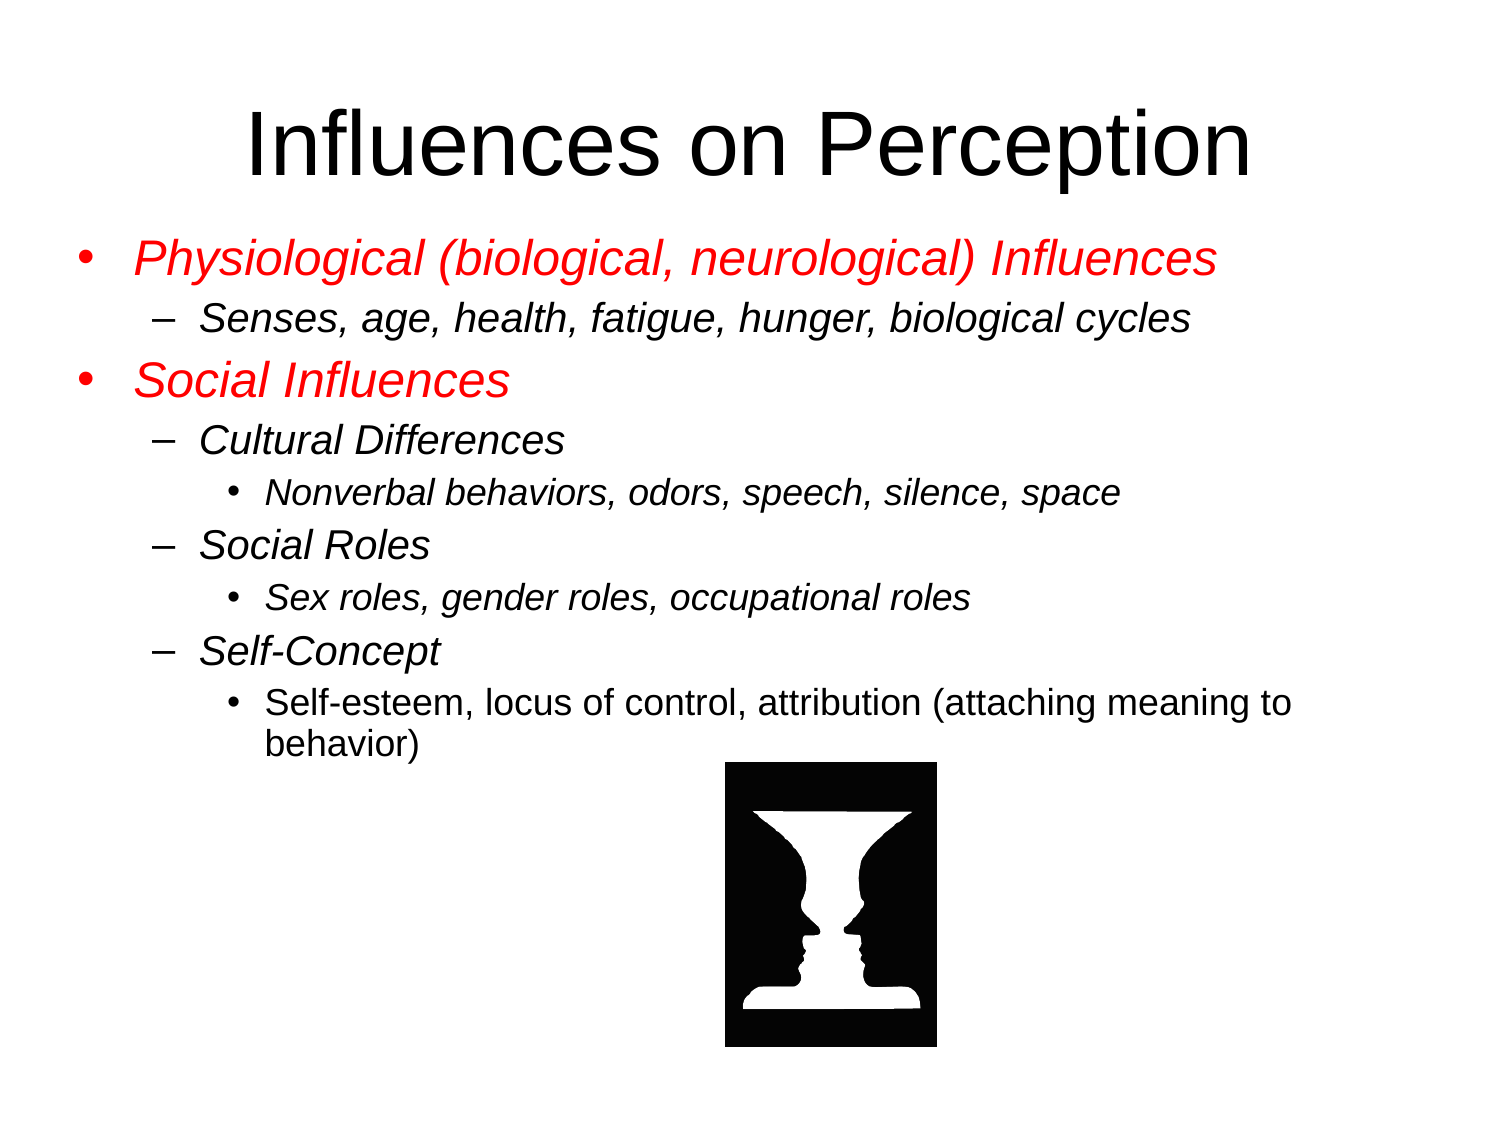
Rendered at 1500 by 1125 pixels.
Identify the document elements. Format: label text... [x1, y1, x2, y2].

text_box Physiological (biological, neurological) Influences Senses, age, health, fatigue, hunger, biological cycles Social Influences Cultural Differences Nonverbal behaviors, odors, speech, silence, space Social Roles Sex roles, gender roles, occupational roles Self-Concept Self-esteem, locus of control, attribution (attaching meaning to behavior) [62, 224, 1425, 968]
picture [724, 762, 938, 1048]
text_box Influences on Perception [74, 45, 1425, 224]
